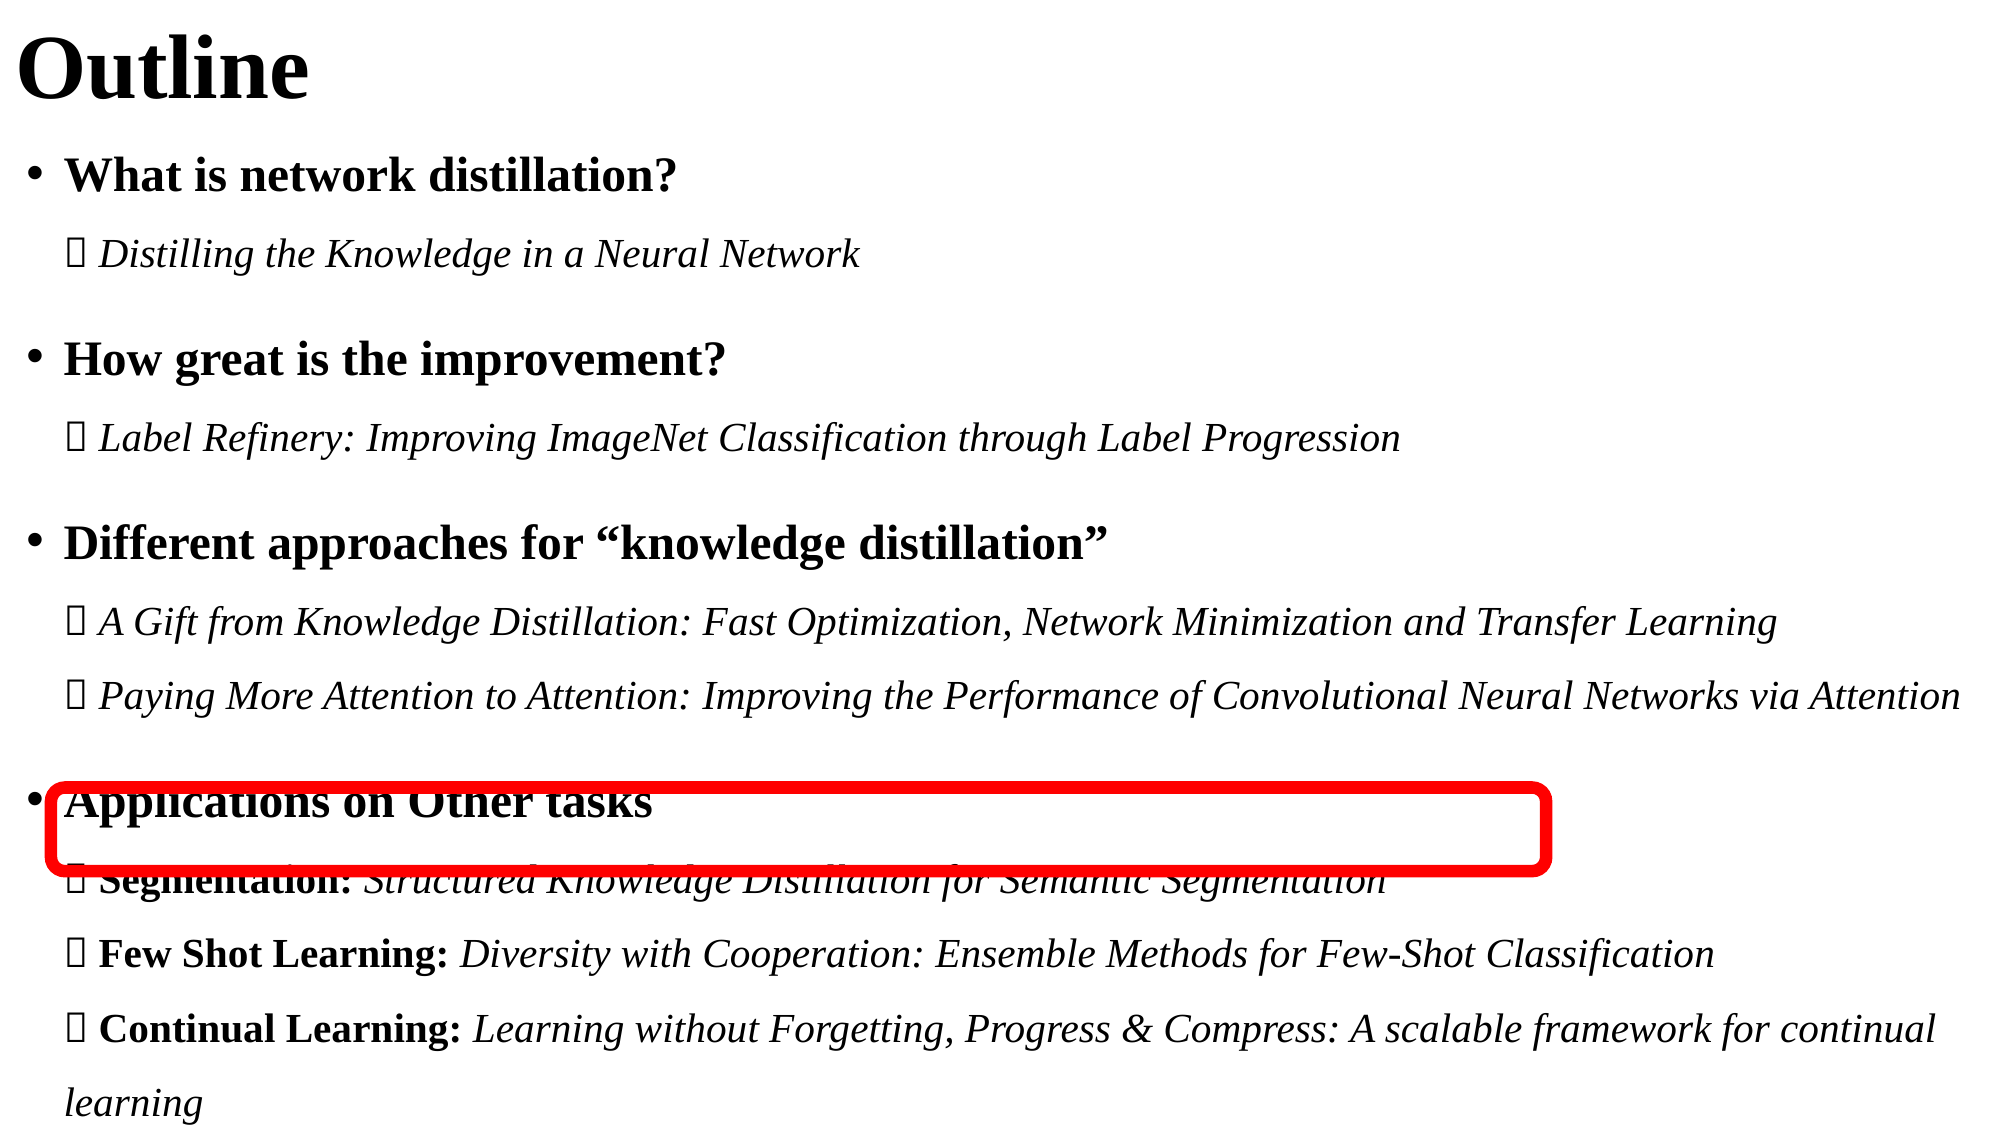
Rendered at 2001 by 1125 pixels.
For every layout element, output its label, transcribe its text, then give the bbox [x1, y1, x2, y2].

title Outline [0, 0, 1725, 139]
list What is network distillation?  Distilling the Knowledge in a Neural Network How great is the improvement?  Label Refinery: Improving ImageNet Classification through Label Progression Different approaches for “knowledge distillation”  A Gift from Knowledge Distillation: Fast Optimization, Network Minimization and Transfer Learning  Paying More Attention to Attention: Improving the Performance of Convolutional Neural Networks via Attention Applications on Other tasks  Segmentation: Structured Knowledge Distillation for Semantic Segmentation  Few Shot Learning: Diversity with Cooperation: Ensemble Methods for Few-Shot Classification  Continual Learning: Learning without Forgetting, Progress & Compress: A scalable framework for continual learning [11, 105, 2000, 1125]
text_box [49, 786, 1548, 873]
